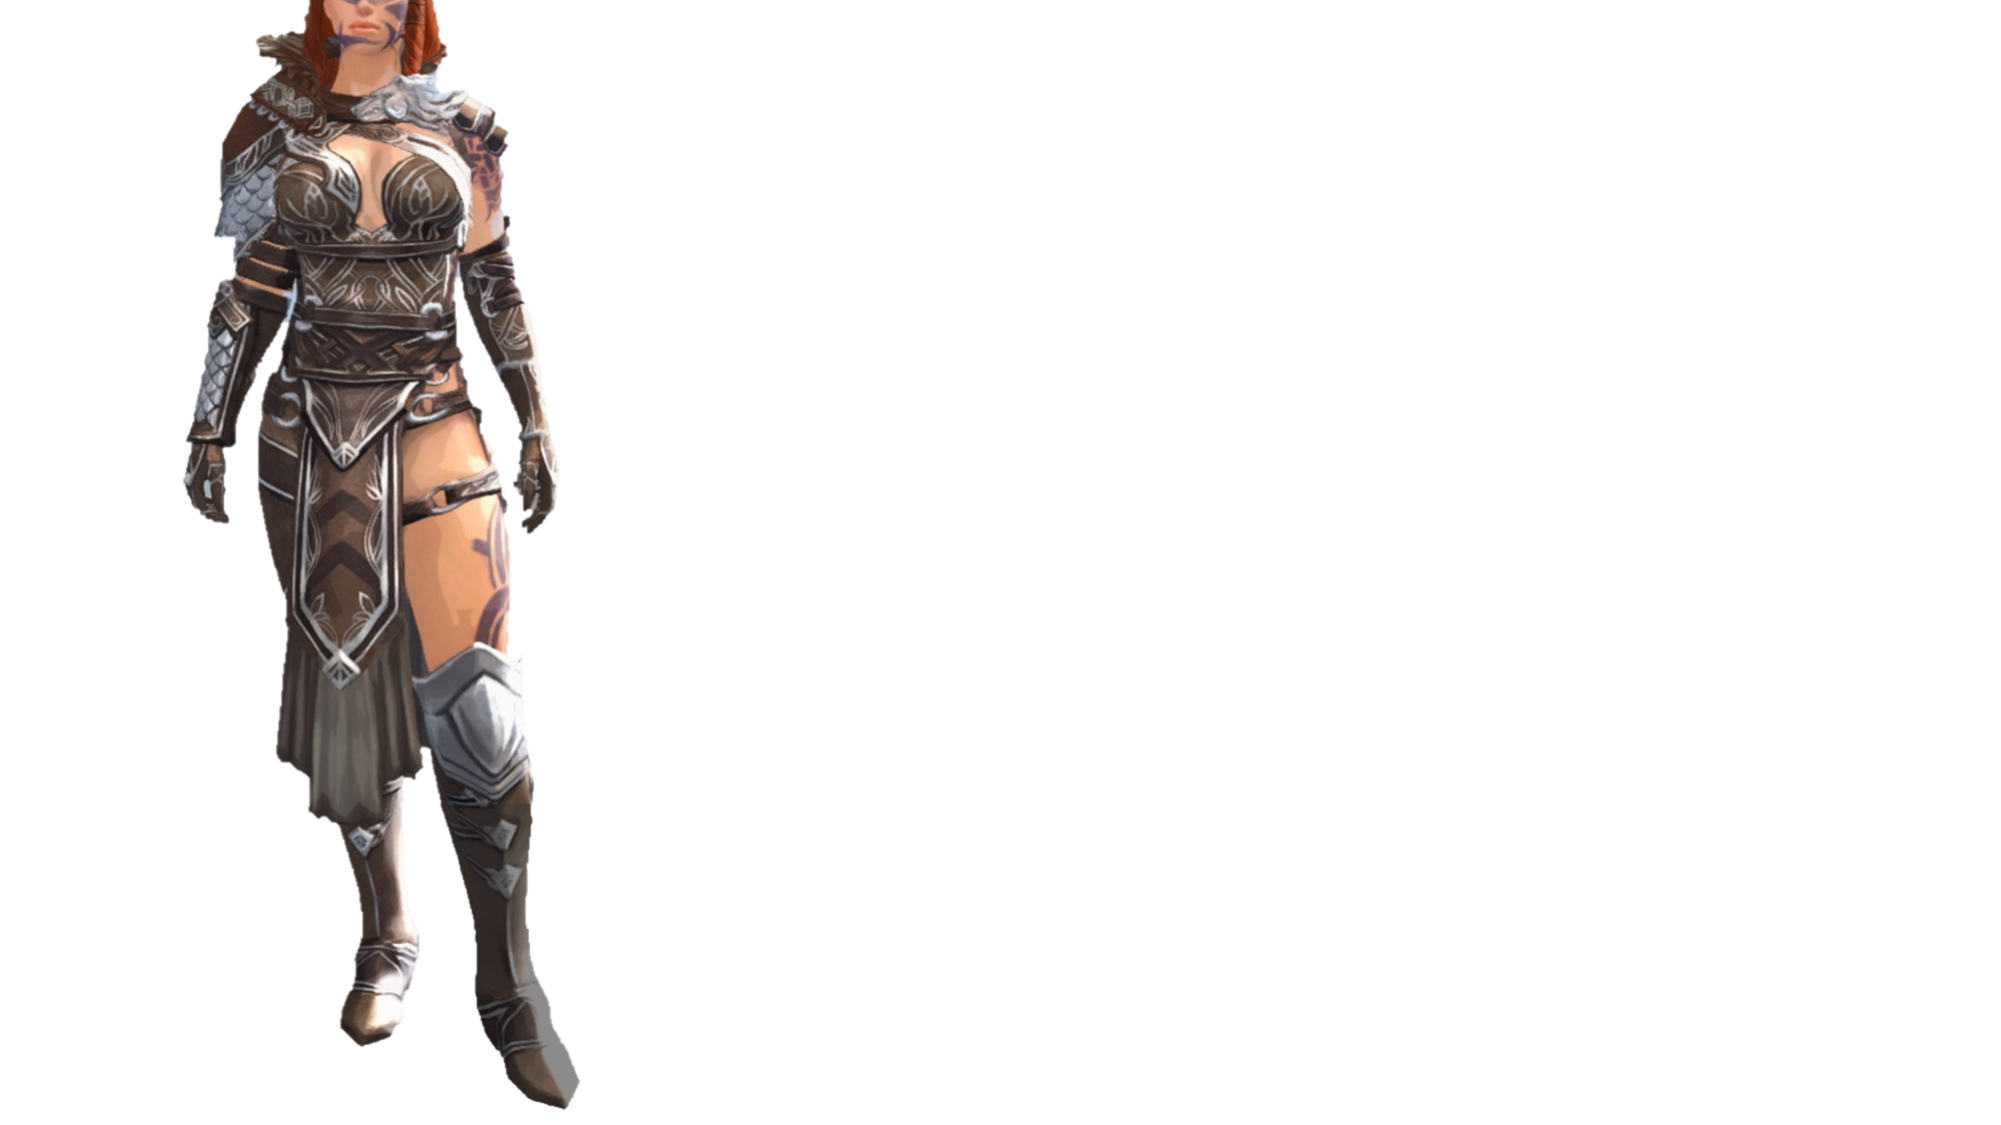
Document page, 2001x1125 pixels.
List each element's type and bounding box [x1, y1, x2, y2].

picture [130, 0, 1370, 1125]
